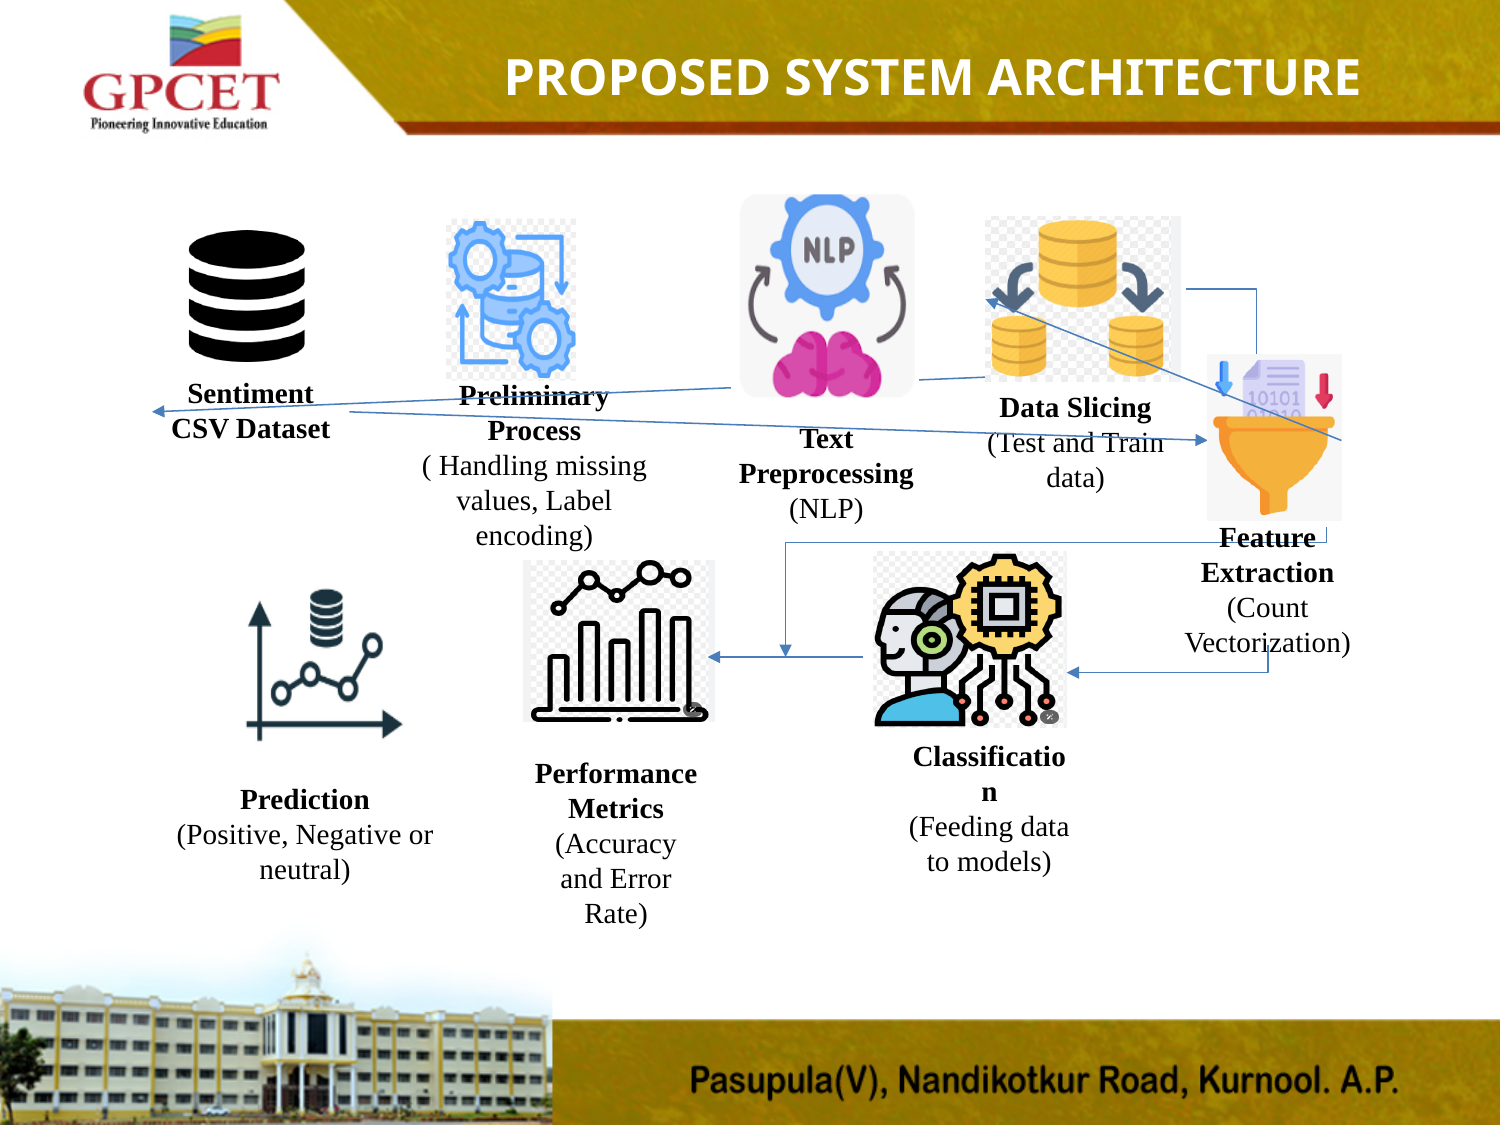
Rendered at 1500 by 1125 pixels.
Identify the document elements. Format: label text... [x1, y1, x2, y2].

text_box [133, 189, 1367, 883]
picture [0, 0, 1500, 1125]
text_box Proposed System architecture [406, 38, 1459, 114]
